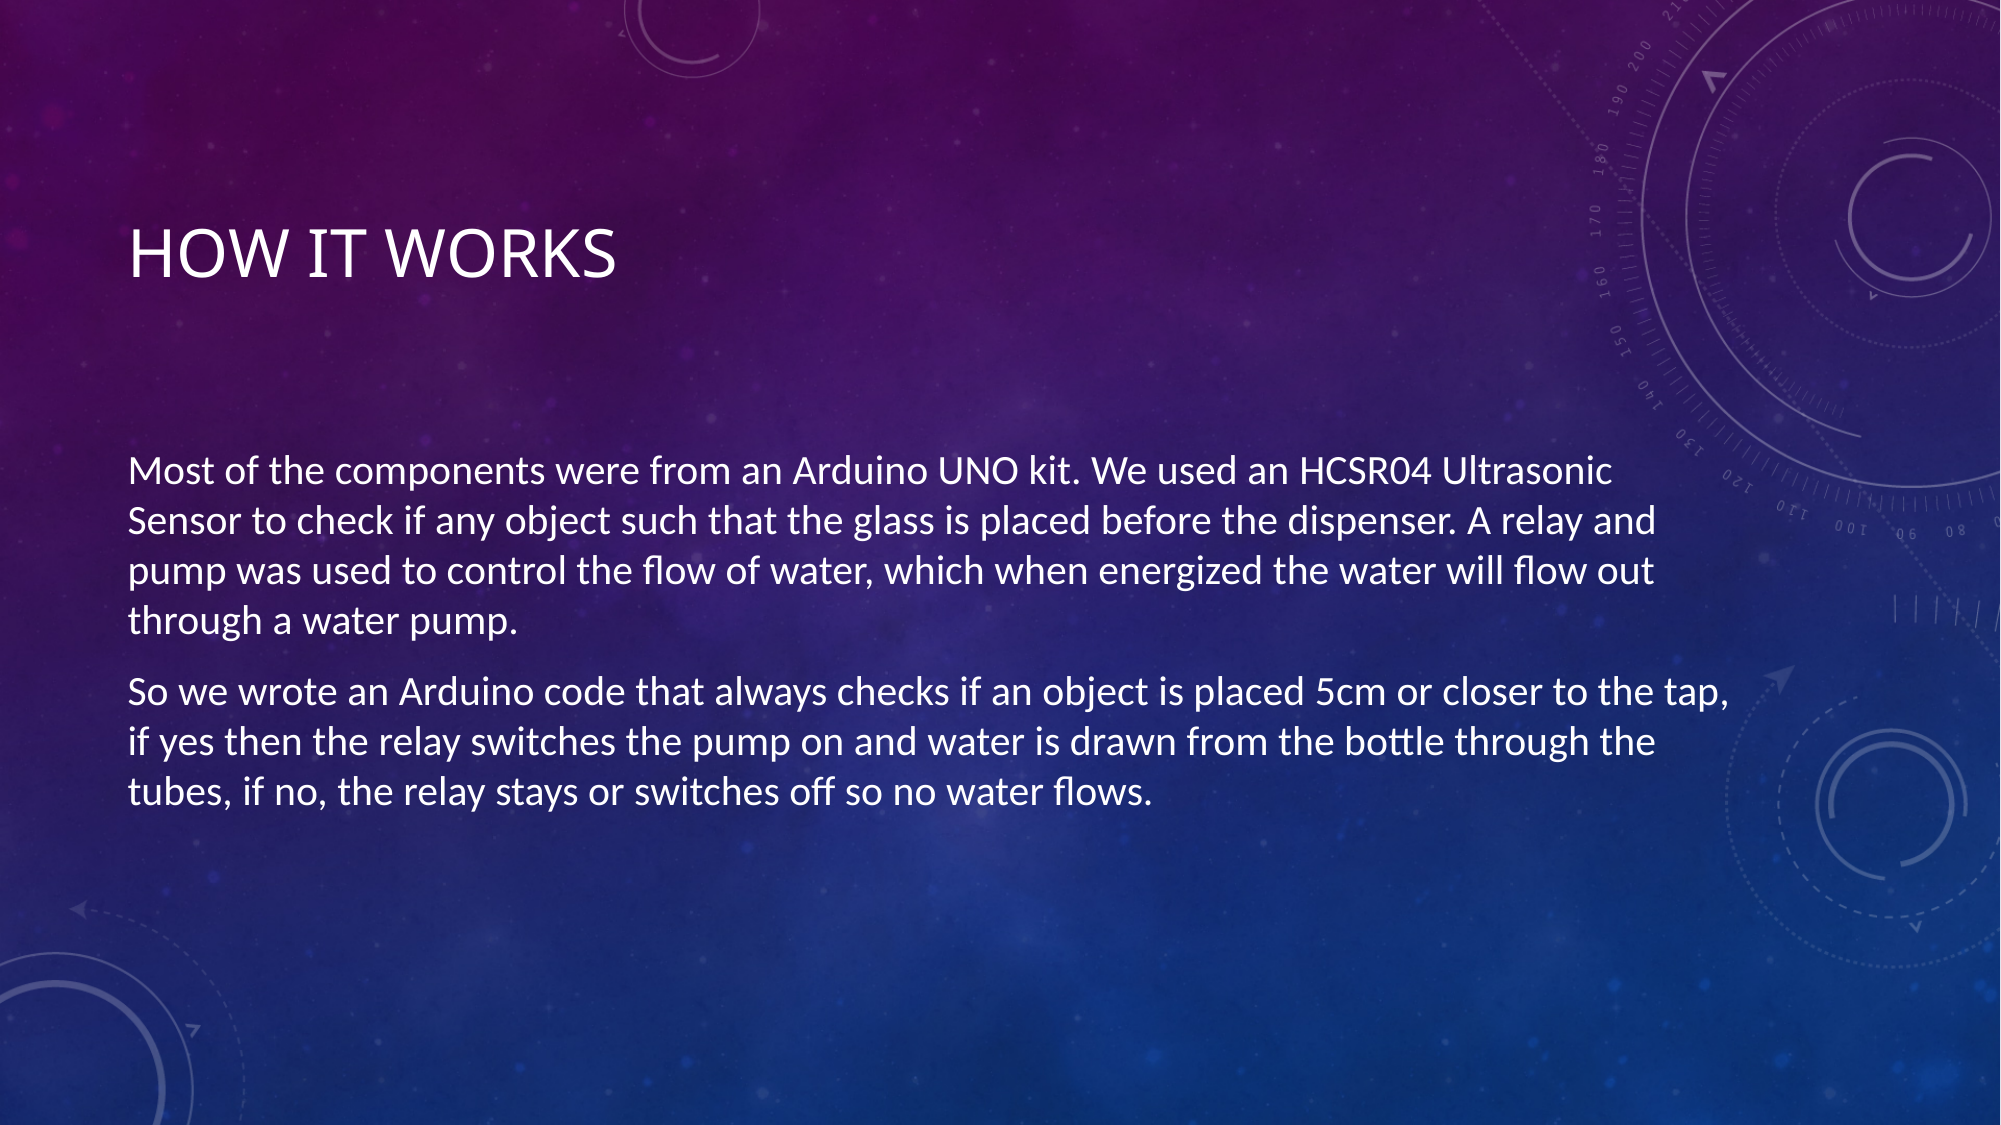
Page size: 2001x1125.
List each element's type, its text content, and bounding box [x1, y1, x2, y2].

list Most of the components were from an Arduino UNO kit. We used an HCSR04 Ultrasonic Sensor to check if any object such that the glass is placed before the dispenser. A relay and pump was used to control the flow of water, which when energized the water will flow out through a water pump. So we wrote an Arduino code that always checks if an object is placed 5cm or closer to the tap, if yes then the relay switches the pump on and water is drawn from the bottle through the tubes, if no, the relay stays or switches off so no water flows. [112, 306, 1775, 950]
title HOW IT WORKS [112, 99, 1775, 306]
picture [0, 0, 2001, 1125]
